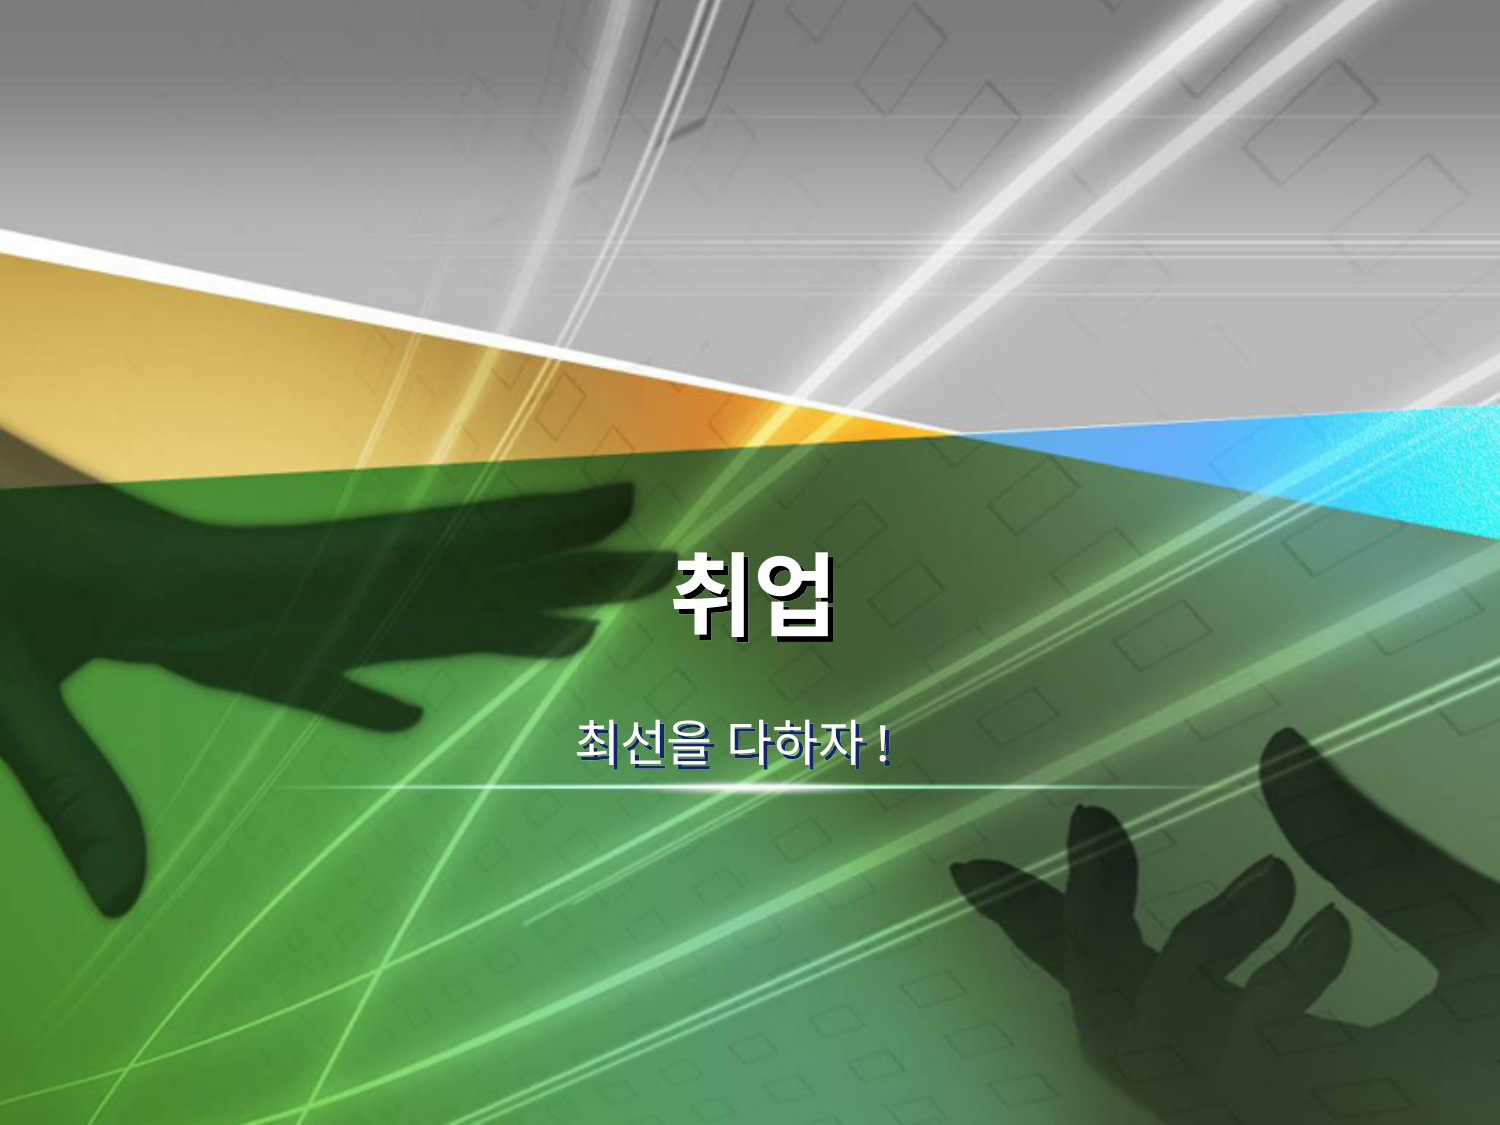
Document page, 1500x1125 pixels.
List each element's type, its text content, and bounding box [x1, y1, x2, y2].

subtitle 최선을 다하자! [194, 704, 1270, 786]
title 취업 [86, 515, 1447, 670]
picture [0, 0, 1500, 1125]
